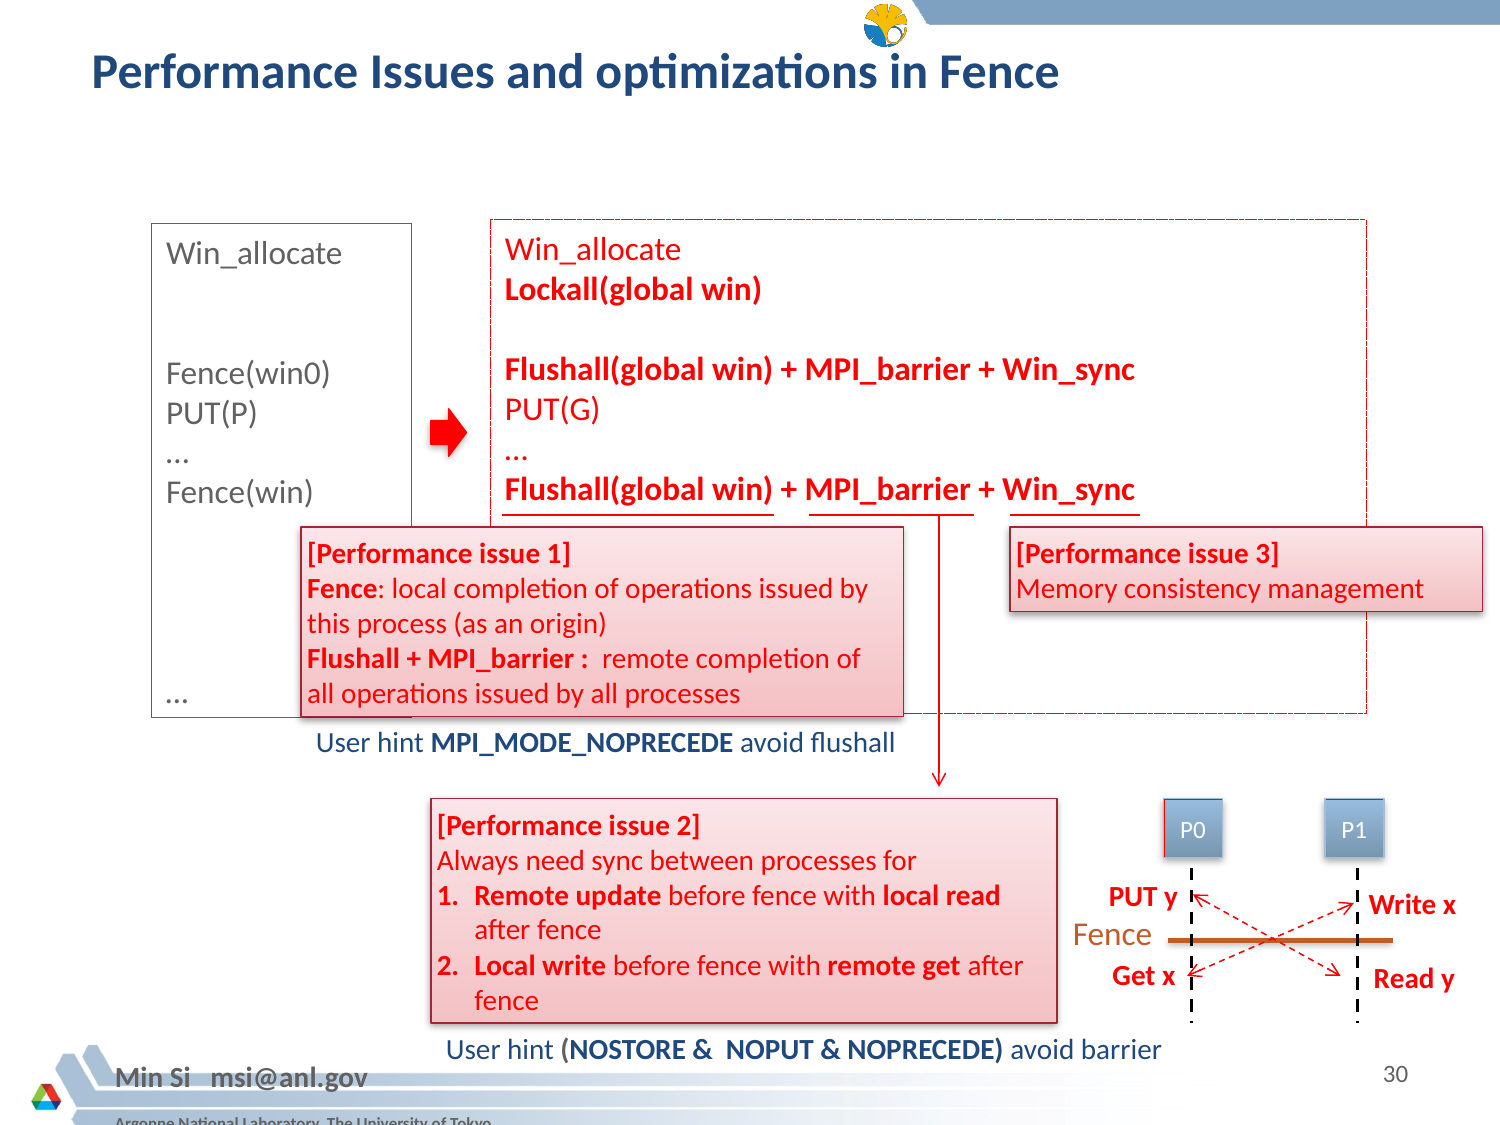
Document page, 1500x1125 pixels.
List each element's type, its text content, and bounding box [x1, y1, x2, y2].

text_box [430, 408, 468, 457]
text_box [1186, 903, 1353, 977]
slide_number 30 [1073, 1071, 1424, 1103]
picture [0, 0, 1500, 30]
text_box Win_allocate Lockall(global win) Flushall(global win) + MPI_barrier + Win_sync PUT(G) … Flushall(global win) + MPI_barrier + Win_sync [490, 219, 1367, 714]
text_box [1194, 894, 1341, 901]
picture [122, 1071, 132, 1080]
text_box Win_allocate Fence(win0) PUT(P) … Fence(win) … [151, 223, 412, 718]
text_box User hint (NOSTORE & NOPUT & NOPRECEDE) avoid barrier [430, 1023, 1235, 1073]
text_box [Performance issue 3] Memory consistency management [1009, 526, 1483, 612]
title Performance Issues and optimizations in Fence [76, 30, 1427, 124]
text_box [1056, 798, 1474, 1024]
text_box [Performance issue 1] Fence: local completion of operations issued by this process (as an origin) Flushall + MPI_barrier : remote completion of all operations issued by all processes [300, 526, 904, 717]
list [74, 160, 1426, 1071]
text_box [Performance issue 2] Always need sync between processes for Remote update before fence with local read after fence Local write before fence with remote get after fence [430, 798, 1055, 1023]
text_box User hint MPI_MODE_NOPRECEDE avoid flushall [301, 715, 934, 766]
picture [0, 1037, 1500, 1125]
